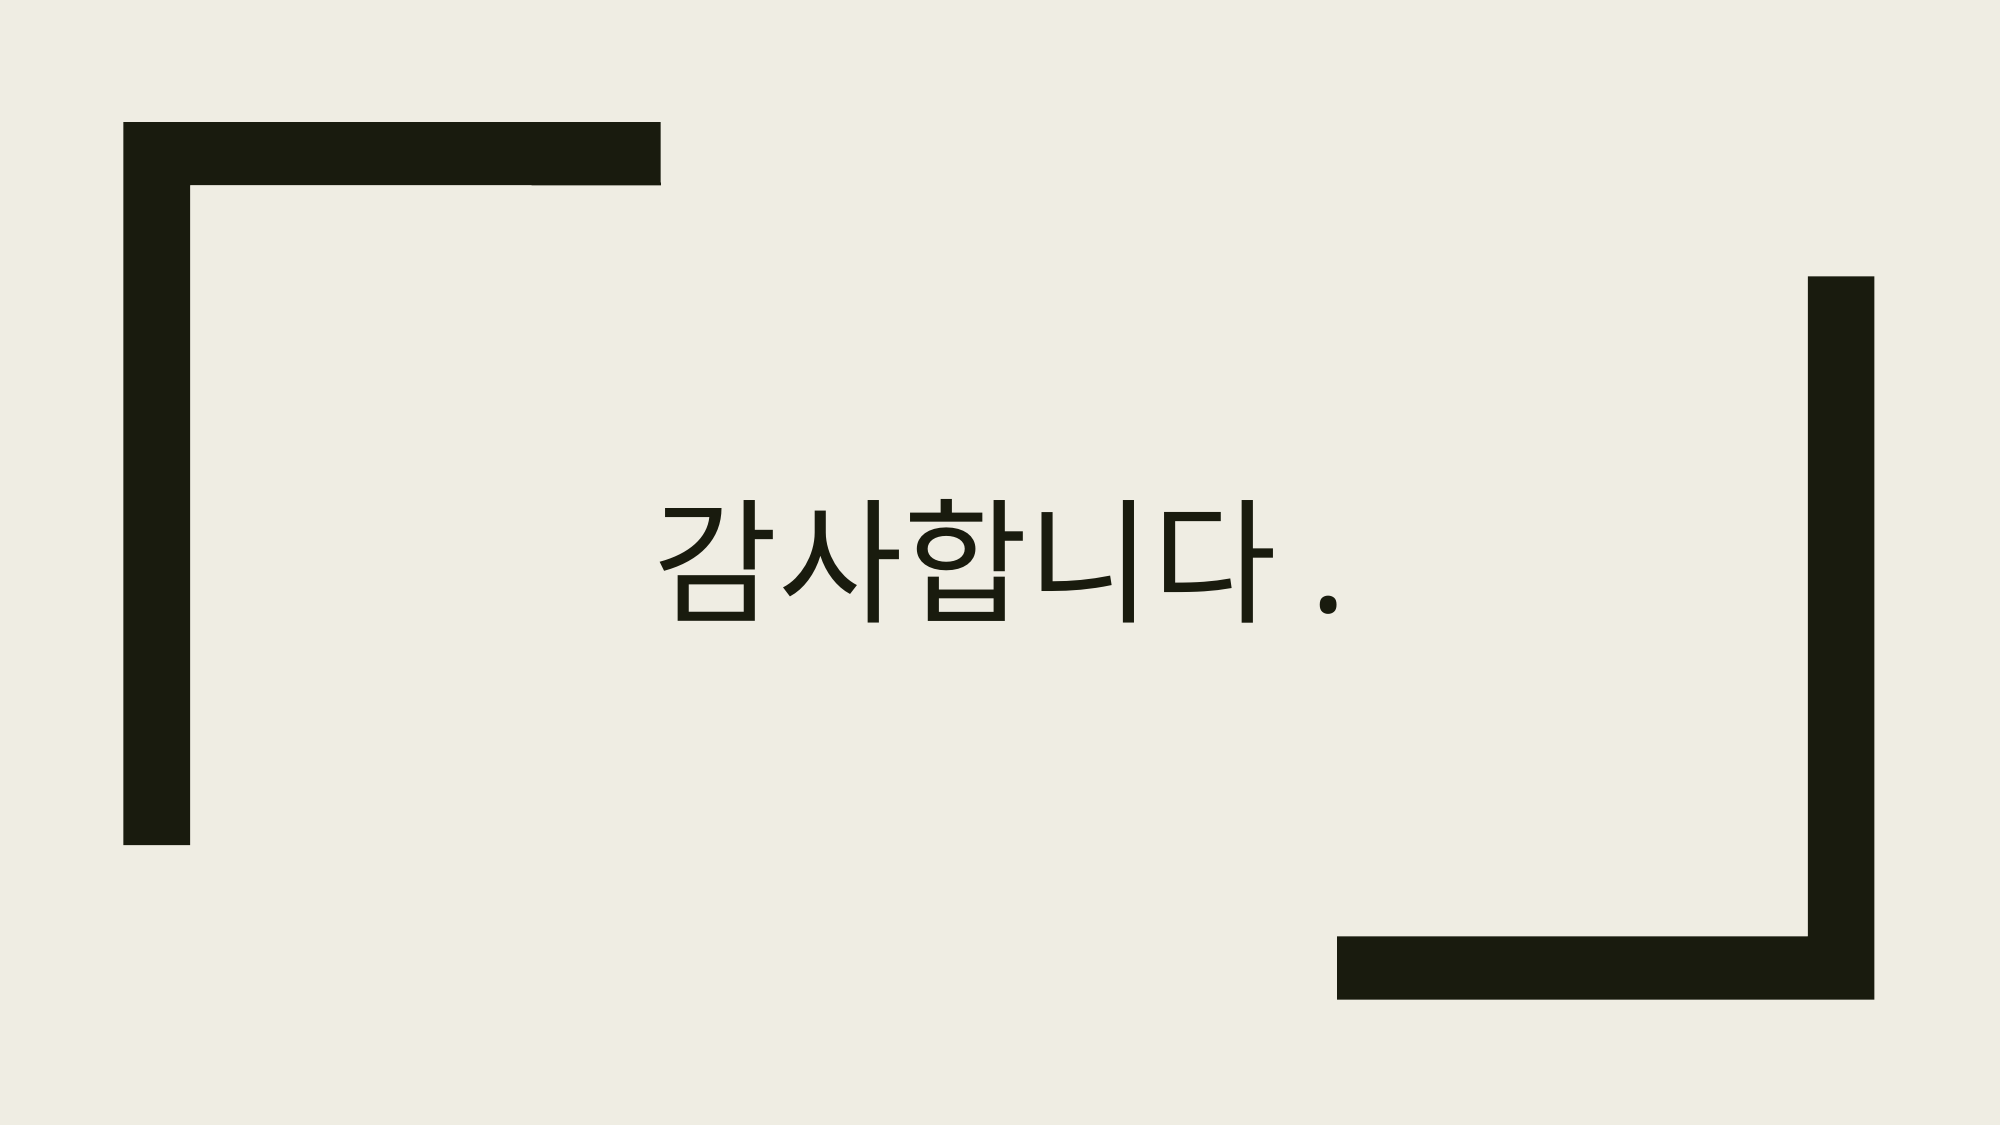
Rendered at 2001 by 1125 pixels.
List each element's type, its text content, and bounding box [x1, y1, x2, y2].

title 감사합니다. [190, 424, 1810, 650]
